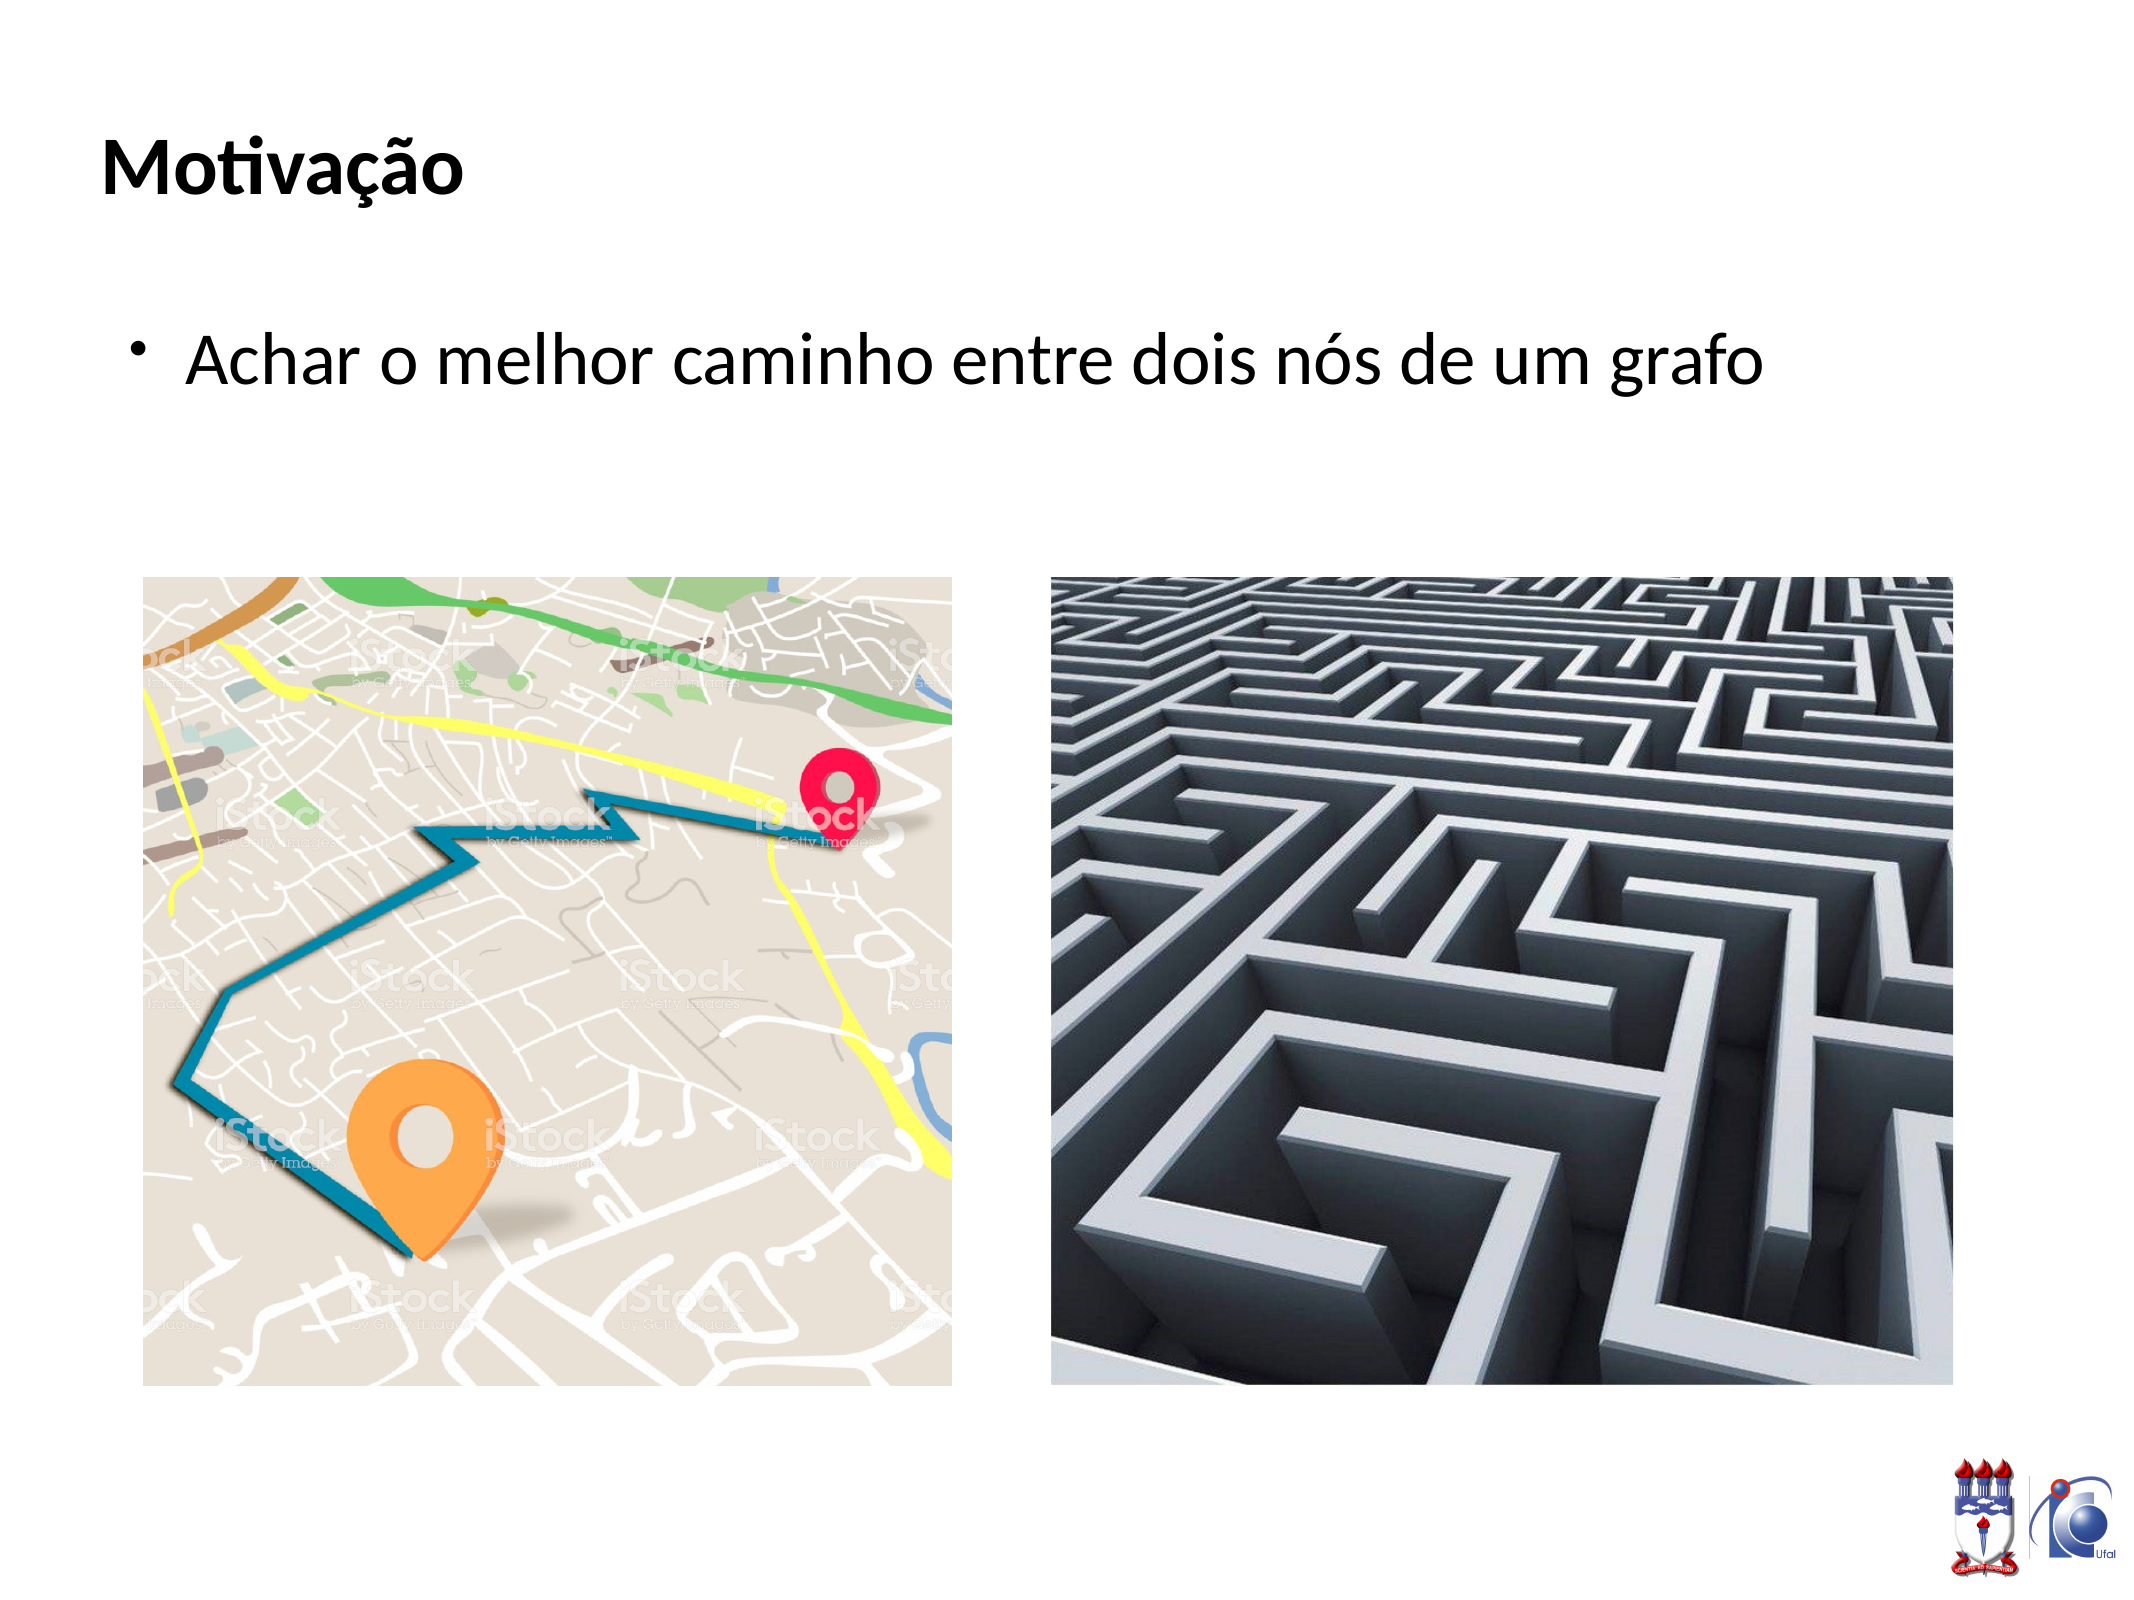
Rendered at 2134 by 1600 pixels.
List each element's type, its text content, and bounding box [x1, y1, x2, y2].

picture [1050, 576, 1954, 1386]
picture [1948, 1456, 2020, 1579]
title Motivação [91, 72, 2042, 250]
list Achar o melhor caminho entre dois nós de um grafo [120, 301, 1982, 479]
picture [2028, 1476, 2116, 1559]
picture [143, 576, 952, 1386]
